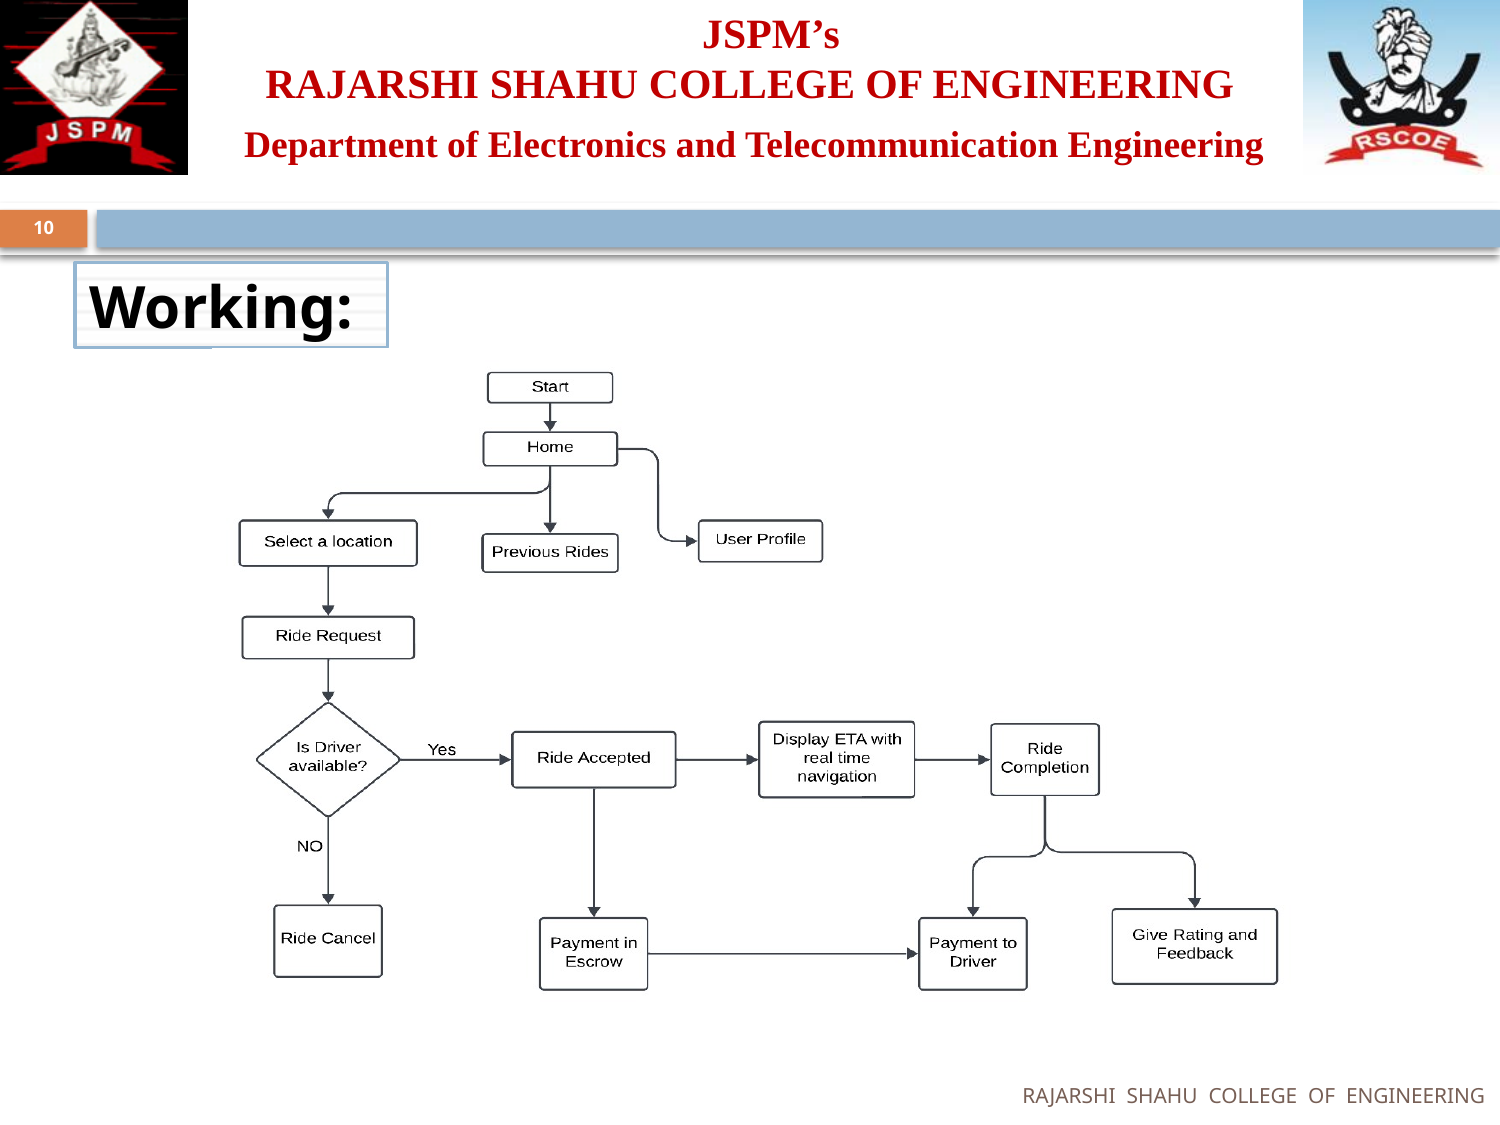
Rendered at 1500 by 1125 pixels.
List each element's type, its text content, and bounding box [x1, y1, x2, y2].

slide_number 10 [0, 208, 88, 249]
footer RAJARSHI SHAHU COLLEGE OF ENGINEERING [610, 1065, 1500, 1125]
picture [212, 347, 1304, 1013]
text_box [0, 0, 1500, 178]
text_box Working: [73, 261, 389, 349]
